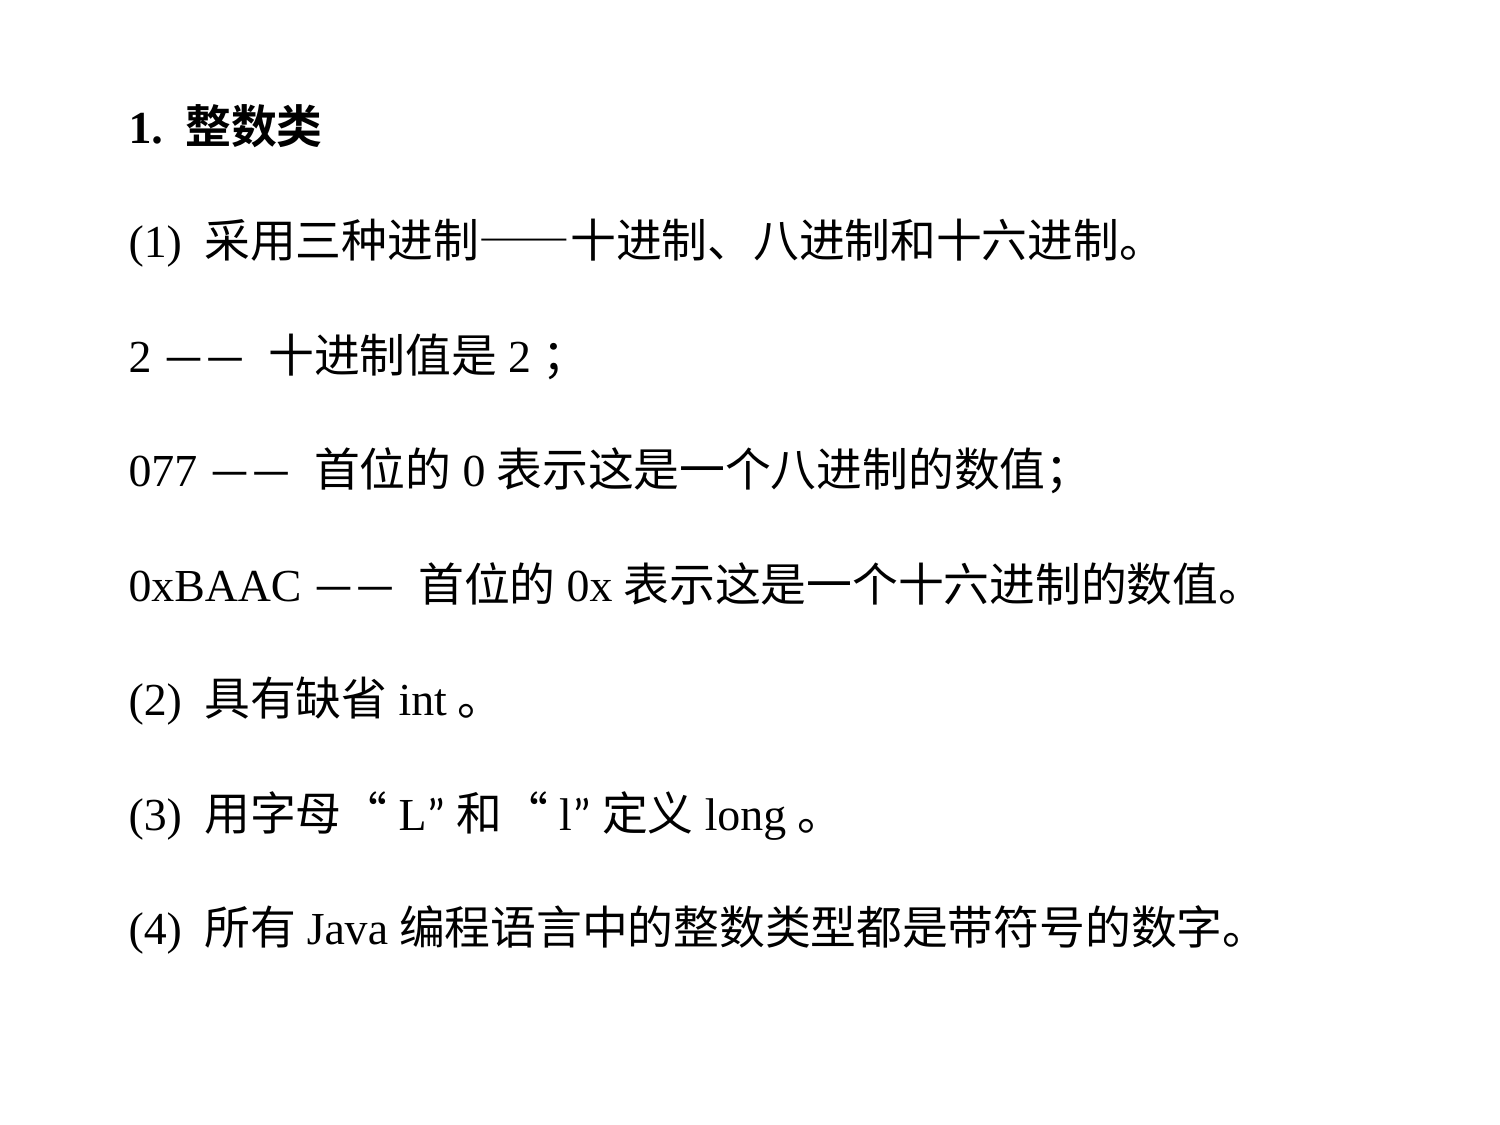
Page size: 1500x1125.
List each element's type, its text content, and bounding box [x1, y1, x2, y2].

text_box 1. 整数类 (1) 采用三种进制——十进制、八进制和十六进制。 2 —— 十进制值是2； 077 —— 首位的0表示这是一个八进制的数值； 0xBAAC —— 首位的0x表示这是一个十六进制的数值。 (2) 具有缺省int。 (3) 用字母“L”和“l”定义long。 (4) 所有Java编程语言中的整数类型都是带符号的数字。 [113, 47, 1284, 962]
